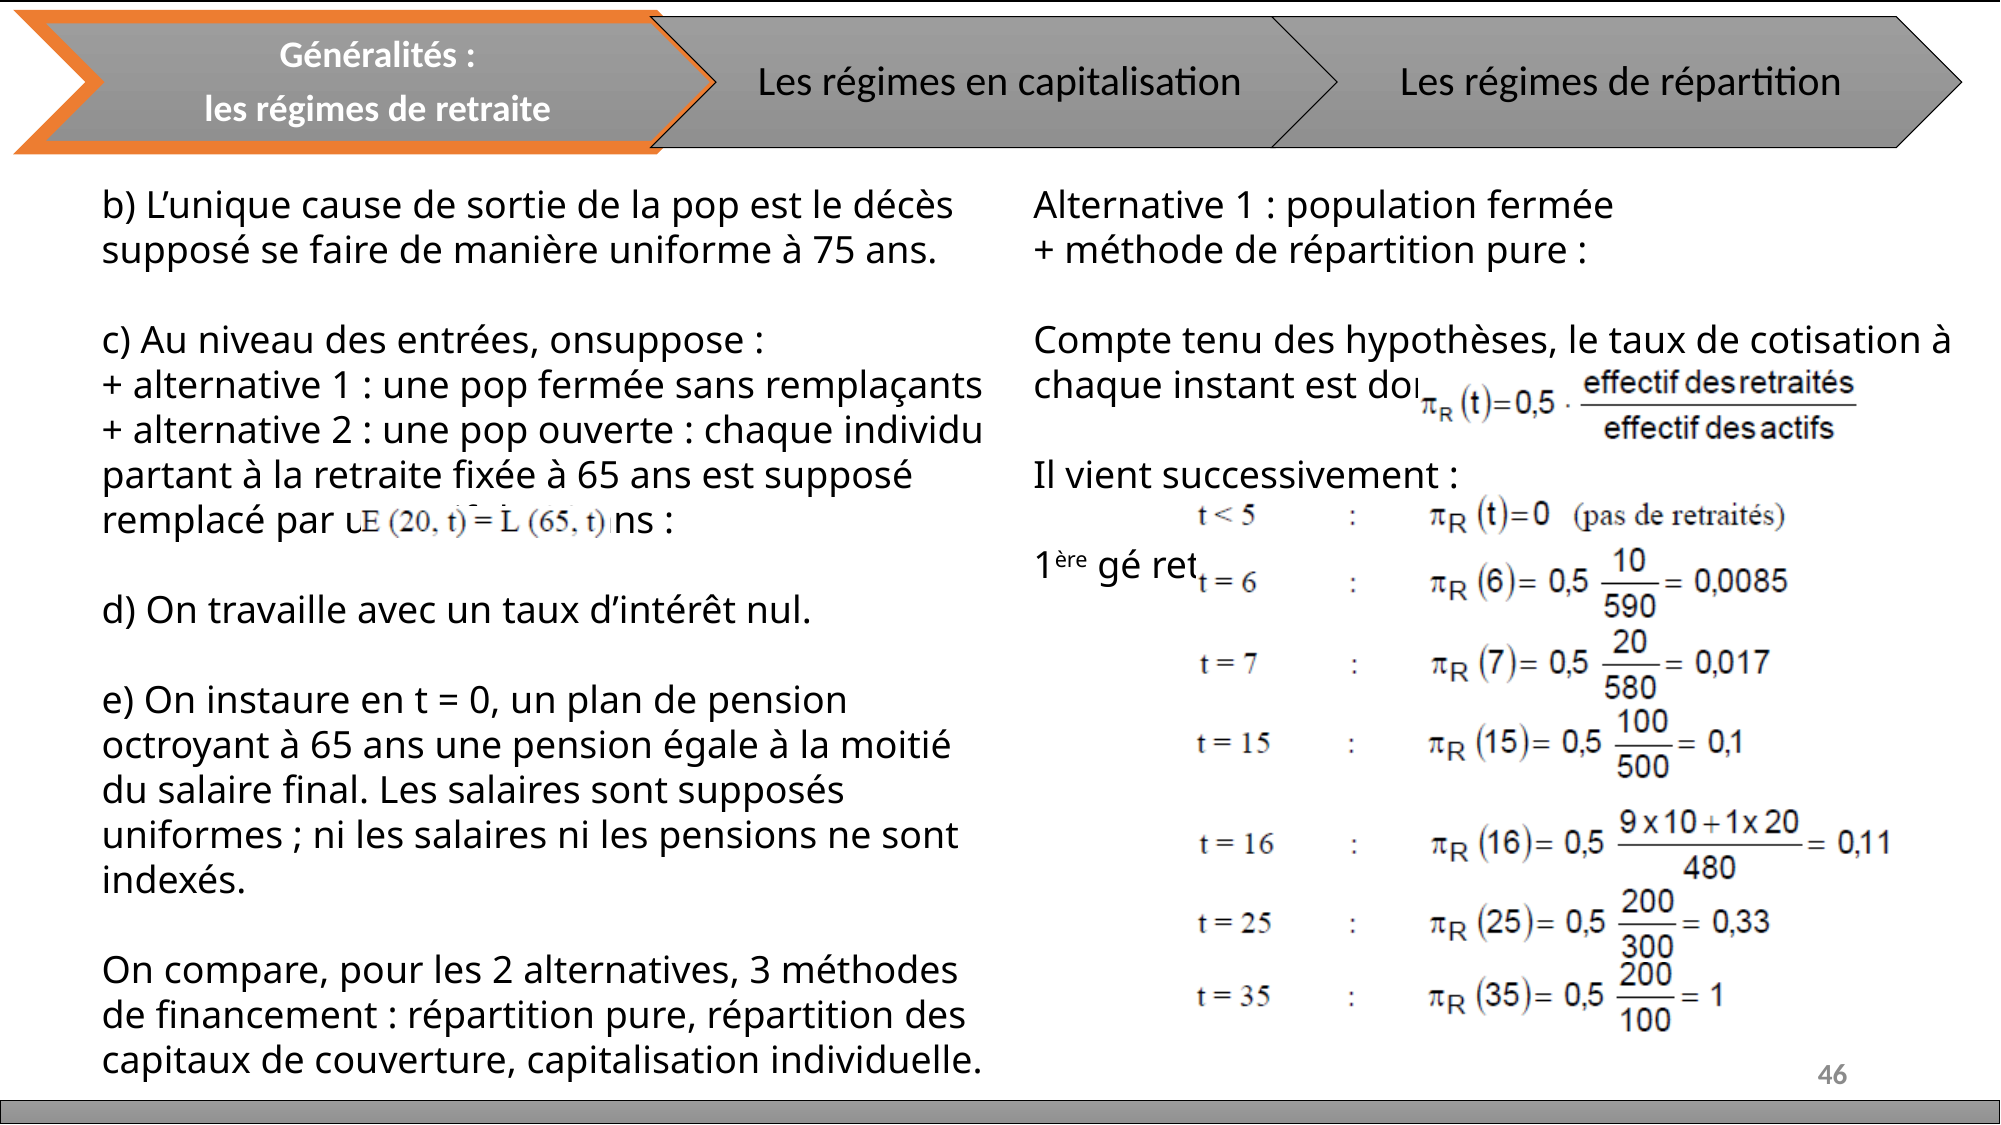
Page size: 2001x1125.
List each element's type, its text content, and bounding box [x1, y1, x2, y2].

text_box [28, 16, 1963, 148]
picture [361, 506, 610, 538]
slide_number 46 [1412, 1042, 1863, 1103]
text_box Alternative 1 : population fermée + méthode de répartition pure : Compte tenu des hypothèses, le taux de cotisation à chaque instant est donné par : Il vient successivement : 1ère gé retr [1018, 173, 2000, 639]
text_box b) L’unique cause de sortie de la pop est le décès supposé se faire de manière uniforme à 75 ans. c) Au niveau des entrées, onsuppose : + alternative 1 : une pop fermée sans remplaçants + alternative 2 : une pop ouverte : chaque individu partant à la retraite fixée à 65 ans est supposé remplacé par un actif de 20 ans : d) On travaille avec un taux d’intérêt nul. e) On instaure en t = 0, un plan de pension octroyant à 65 ans une pension égale à la moitié du salaire final. Les salaires sont supposés uniformes ; ni les salaires ni les pensions ne sont indexés. On compare, pour les 2 alternatives, 3 méthodes de financement : répartition pure, répartition des capitaux de couverture, capitalisation individuelle. [86, 174, 1019, 1125]
text_box [0, 1100, 86, 1124]
picture [1194, 797, 1892, 884]
picture [1194, 886, 1772, 1038]
picture [1418, 362, 1863, 448]
picture [1194, 490, 1794, 786]
text_box [1019, 1100, 2000, 1124]
